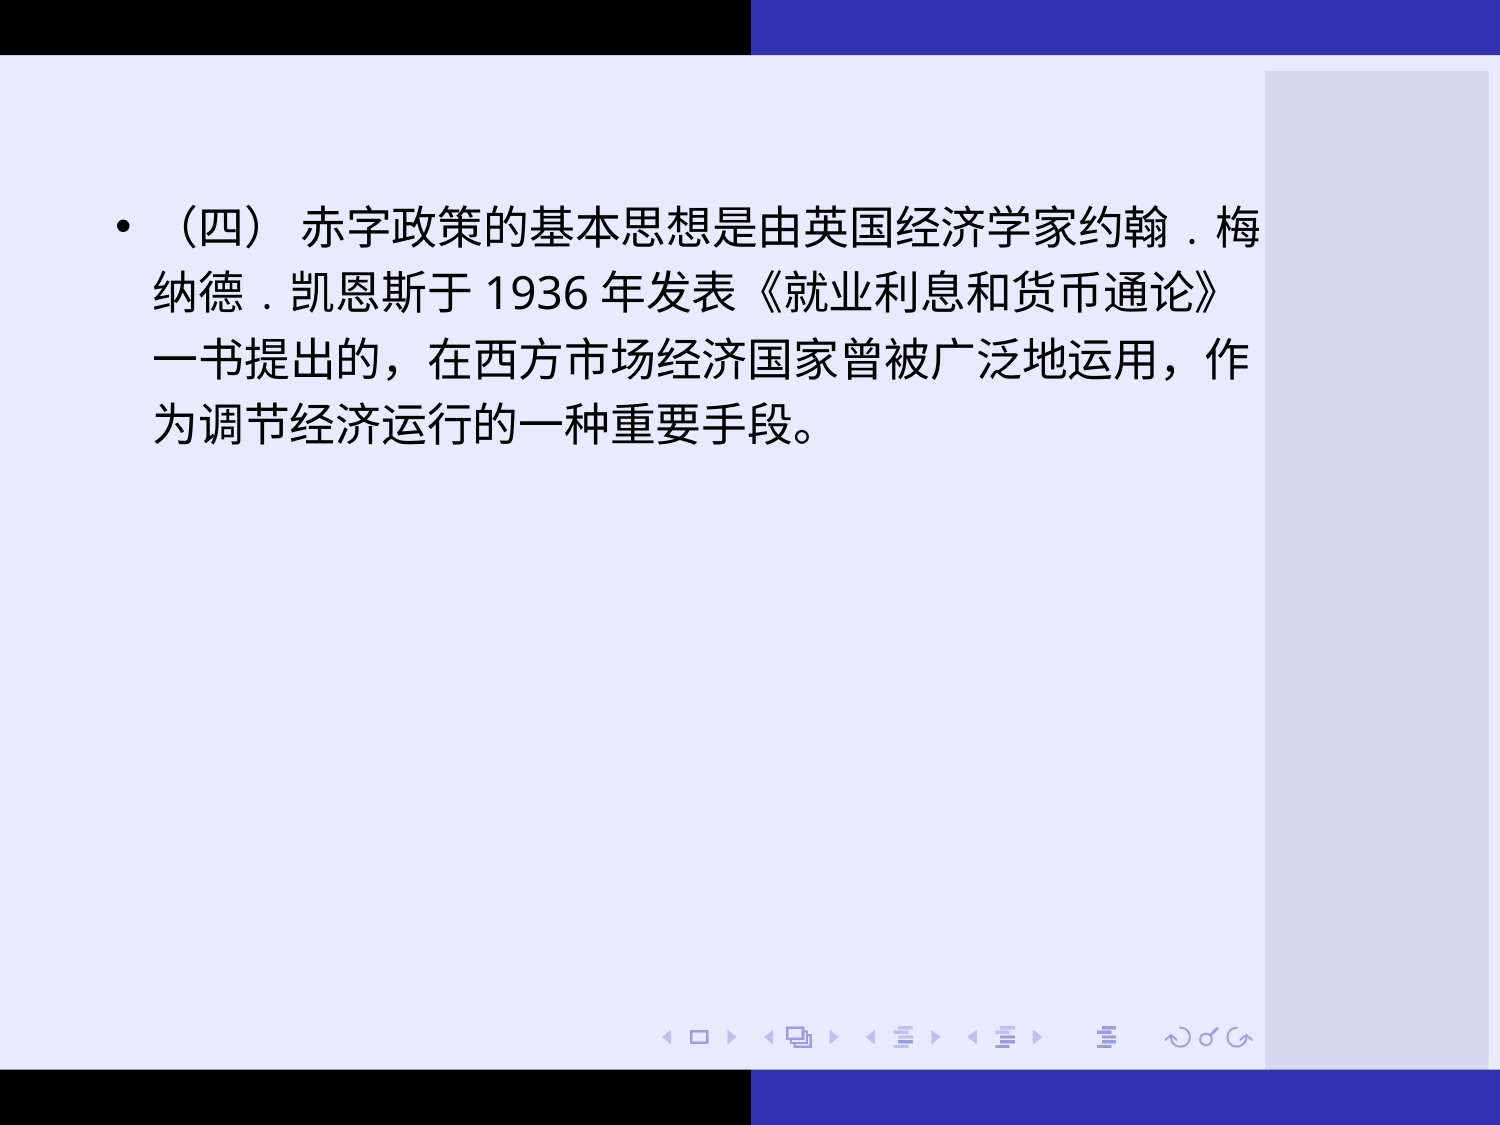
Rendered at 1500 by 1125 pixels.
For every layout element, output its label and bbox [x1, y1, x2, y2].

text_box [0, 0, 1500, 1125]
